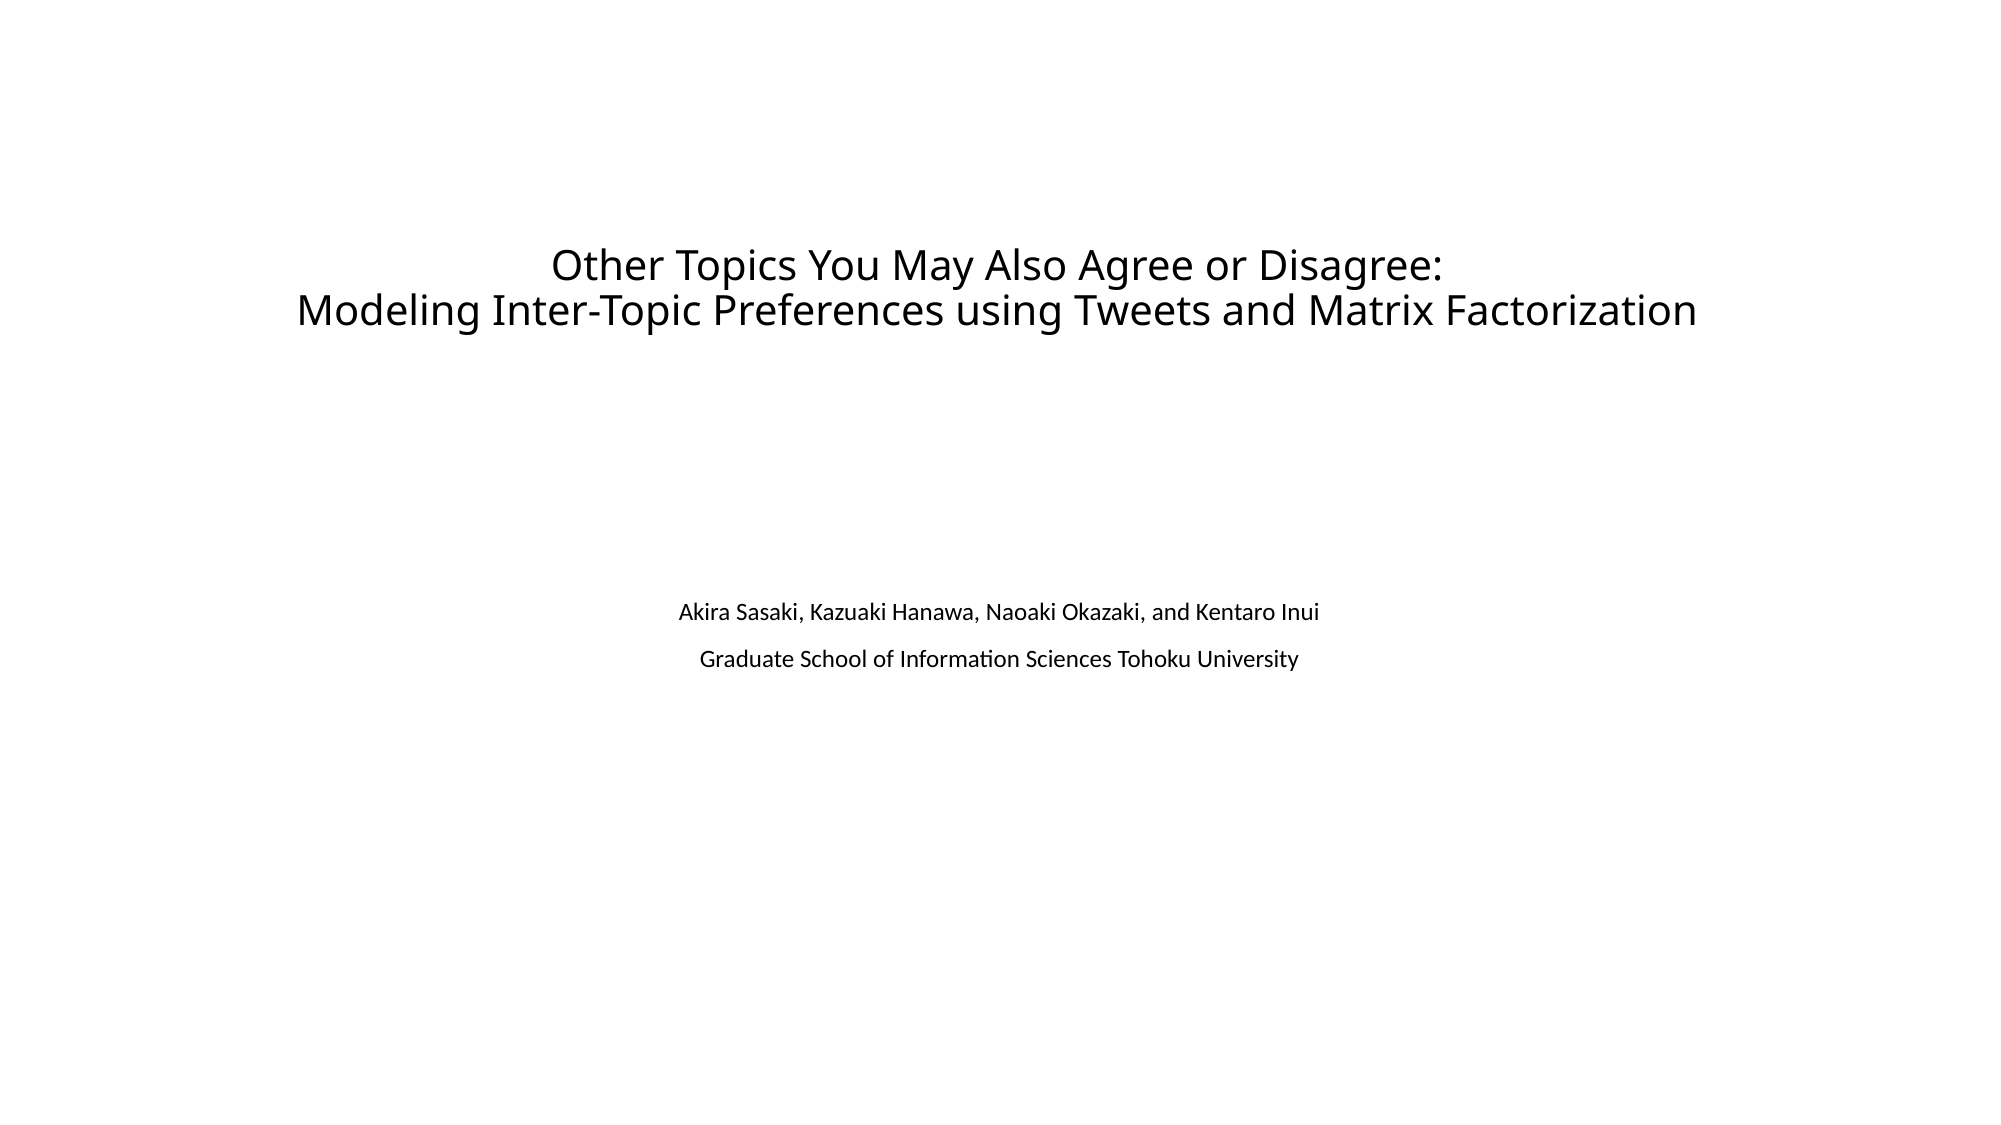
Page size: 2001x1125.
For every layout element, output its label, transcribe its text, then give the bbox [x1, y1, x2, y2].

subtitle Akira Sasaki, Kazuaki Hanawa, Naoaki Okazaki, and Kentaro Inui Graduate School of Information Sciences Tohoku University [249, 590, 1750, 863]
title Other Topics You May Also Agree or Disagree: Modeling Inter-Topic Preferences using Tweets and Matrix Factorization [247, 223, 1748, 343]
